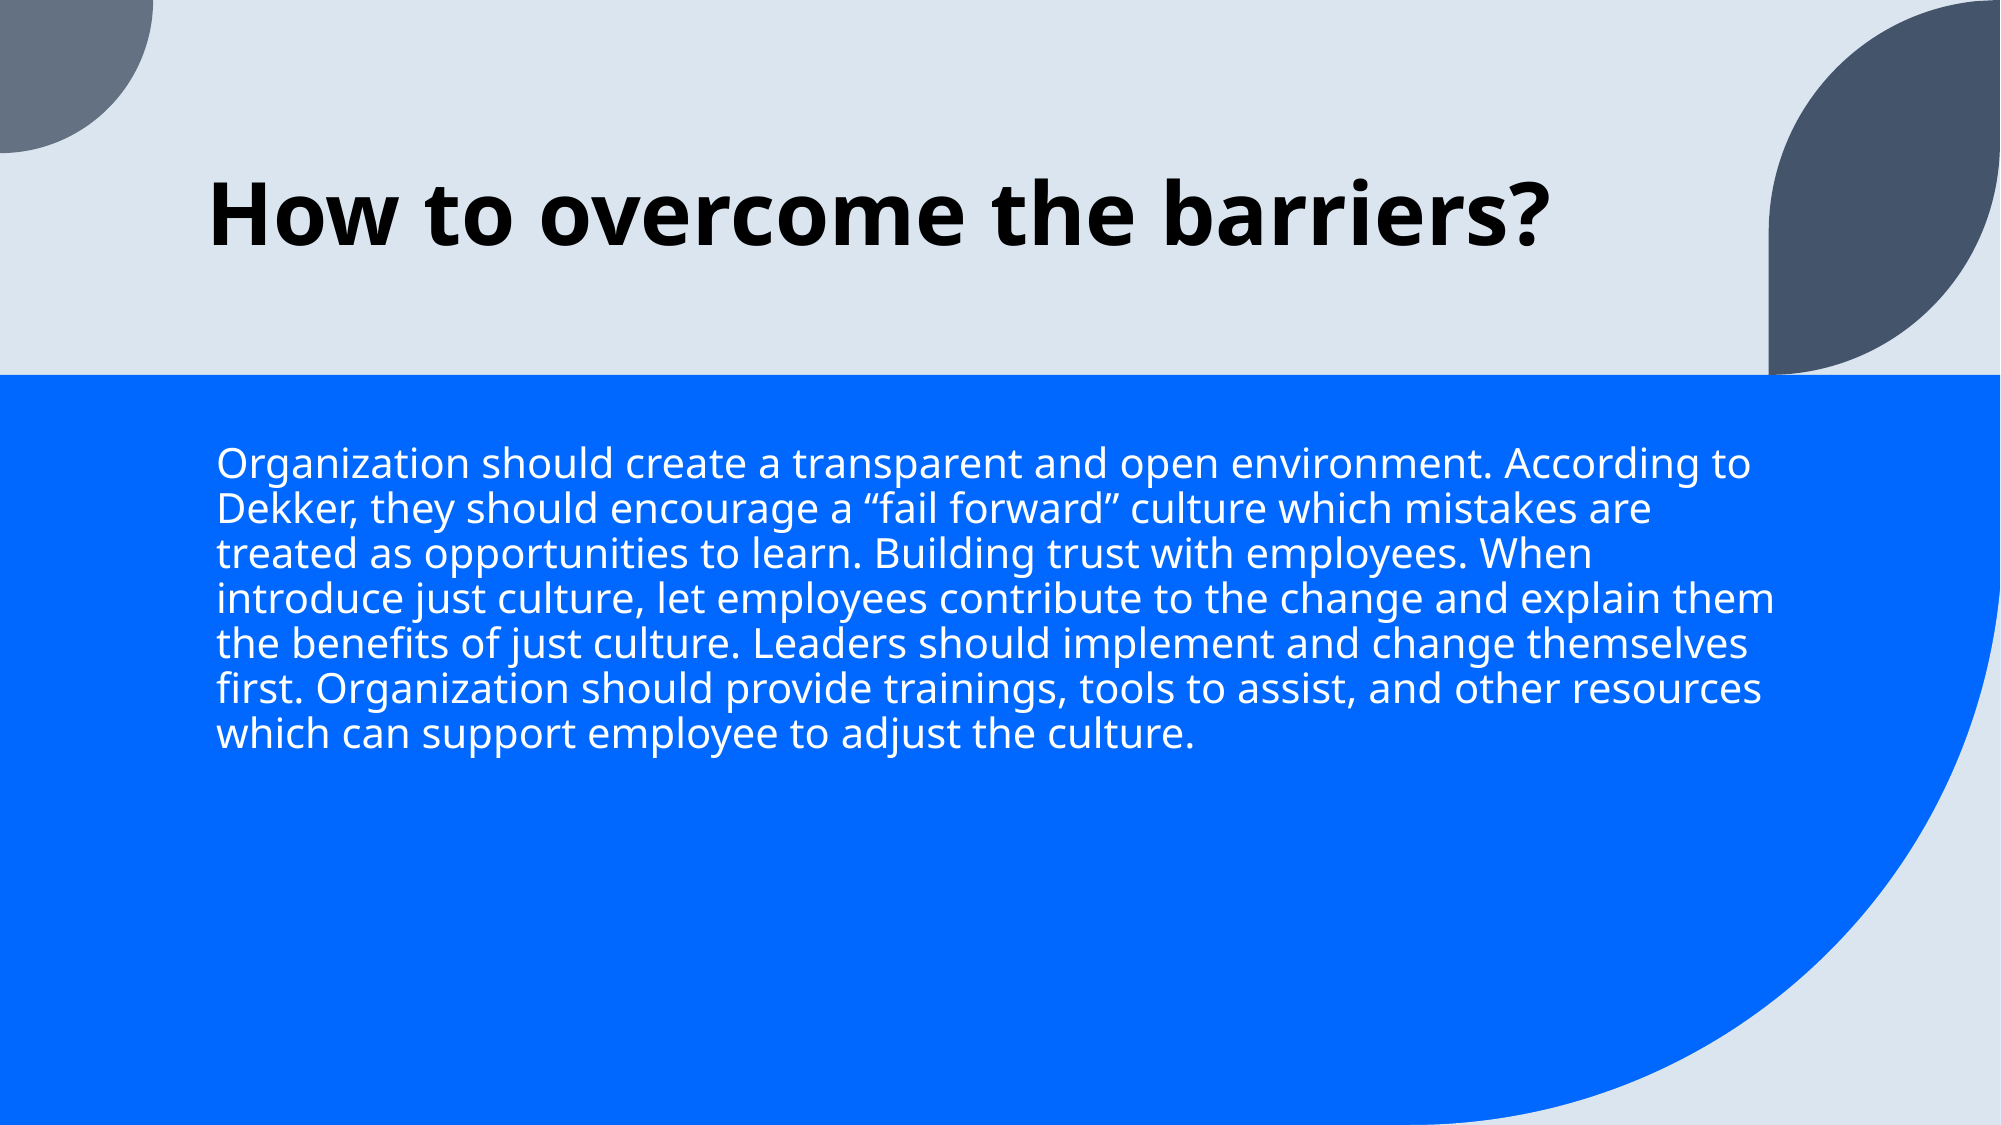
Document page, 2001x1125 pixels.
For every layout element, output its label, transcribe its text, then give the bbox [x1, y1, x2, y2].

title How to overcome the barriers? [191, 7, 1796, 270]
list Organization should create a transparent and open environment. According to Dekker, they should encourage a “fail forward” culture which mistakes are treated as opportunities to learn. Building trust with employees. When introduce just culture, let employees contribute to the change and explain them the benefits of just culture. Leaders should implement and change themselves first. Organization should provide trainings, tools to assist, and other resources which can support employee to adjust the culture. [191, 435, 1796, 999]
